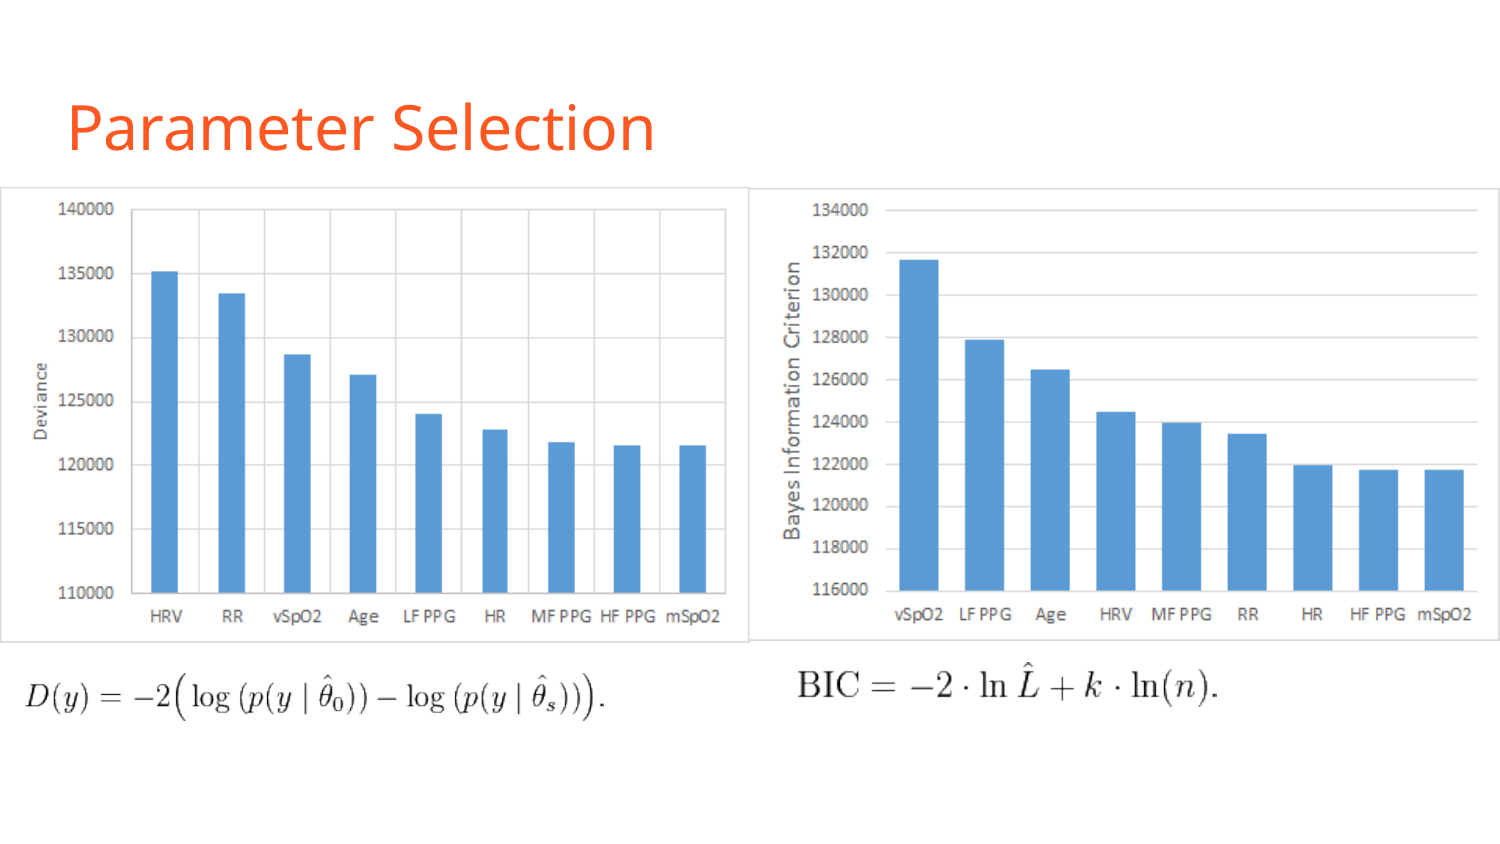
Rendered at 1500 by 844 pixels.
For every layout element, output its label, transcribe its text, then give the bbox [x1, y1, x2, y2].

picture [797, 662, 1217, 707]
list mSpO2 [51, 649, 1449, 750]
picture [0, 187, 1500, 643]
title Parameter Selection [51, 72, 1449, 167]
picture [24, 673, 604, 723]
